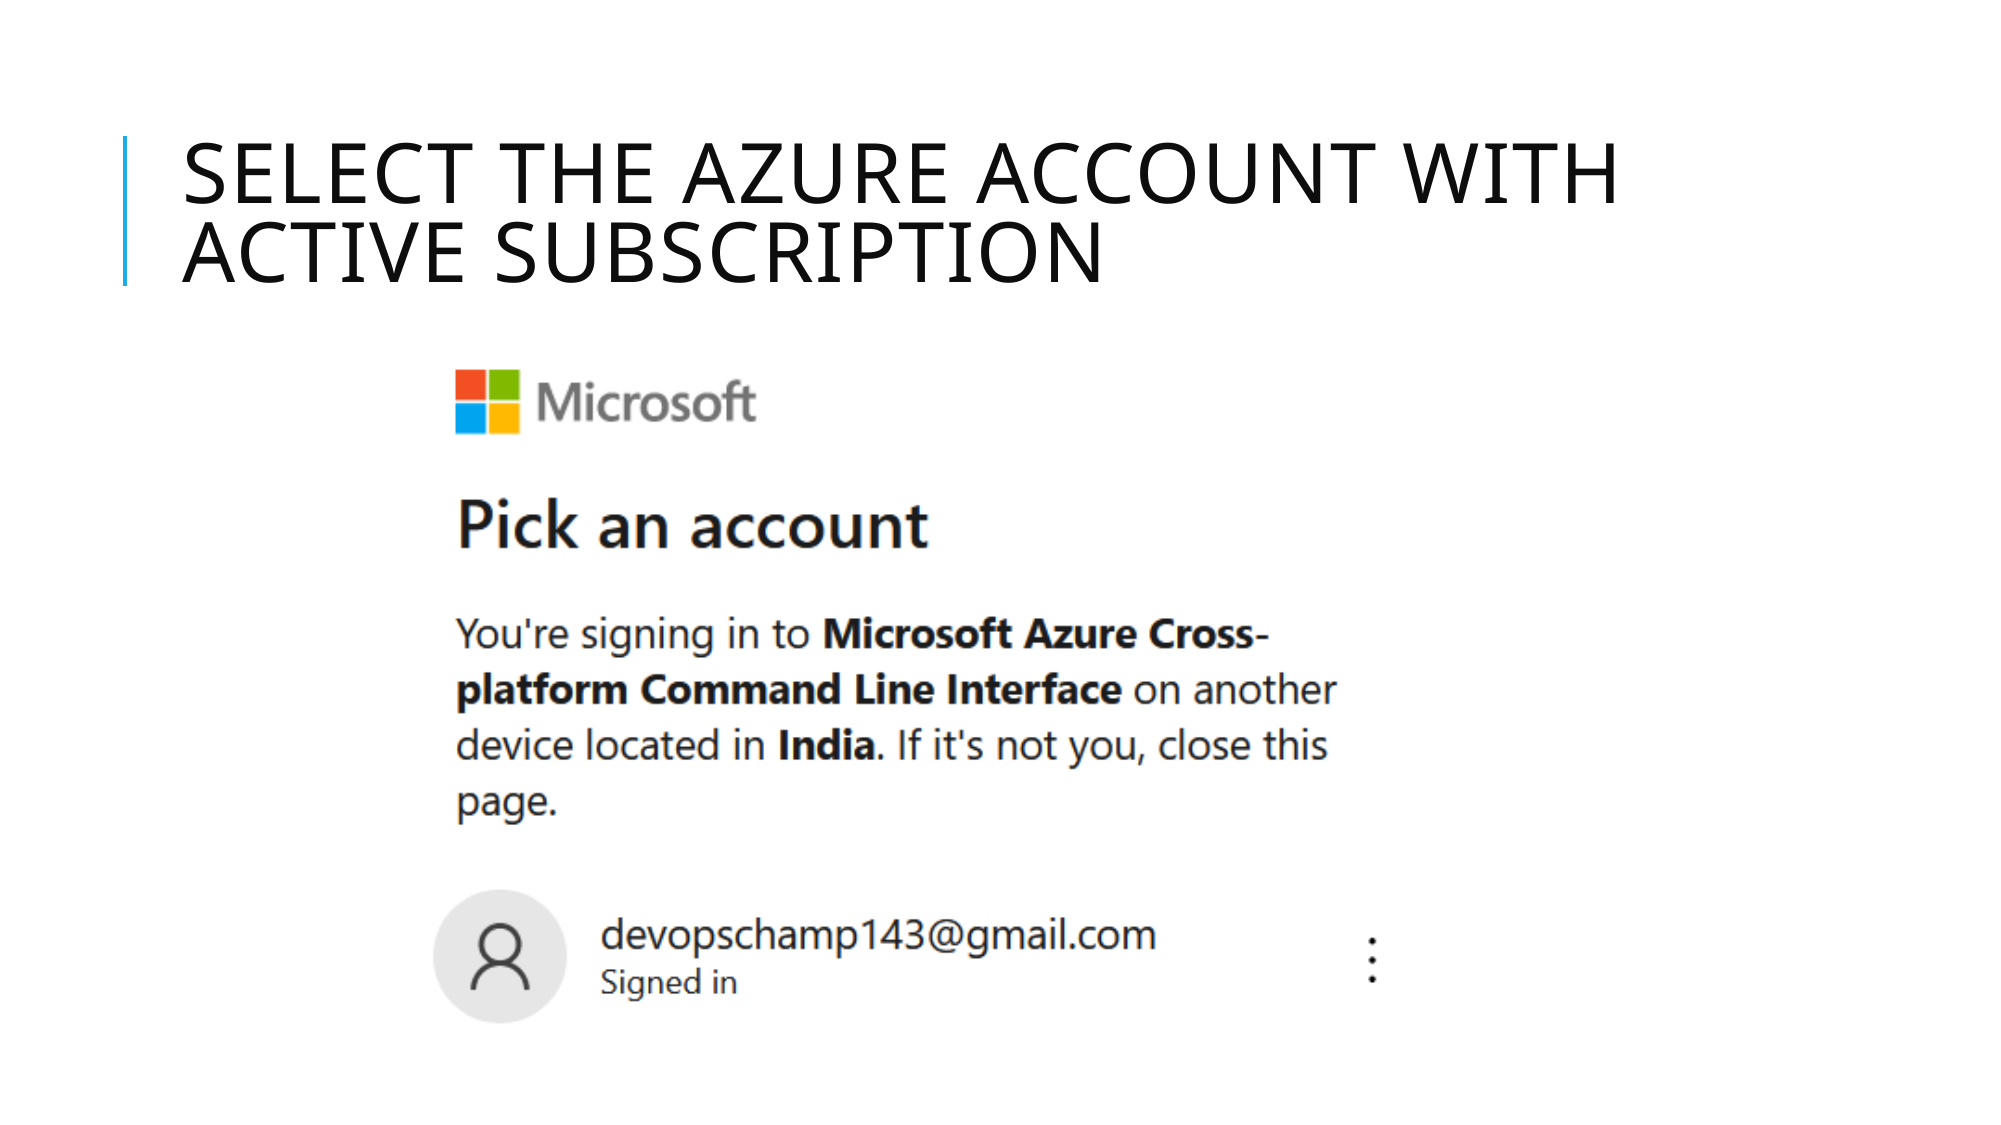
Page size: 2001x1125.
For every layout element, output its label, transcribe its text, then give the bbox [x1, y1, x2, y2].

title Select the Azure Account with active subscription [168, 96, 1763, 342]
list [390, 332, 1513, 1059]
